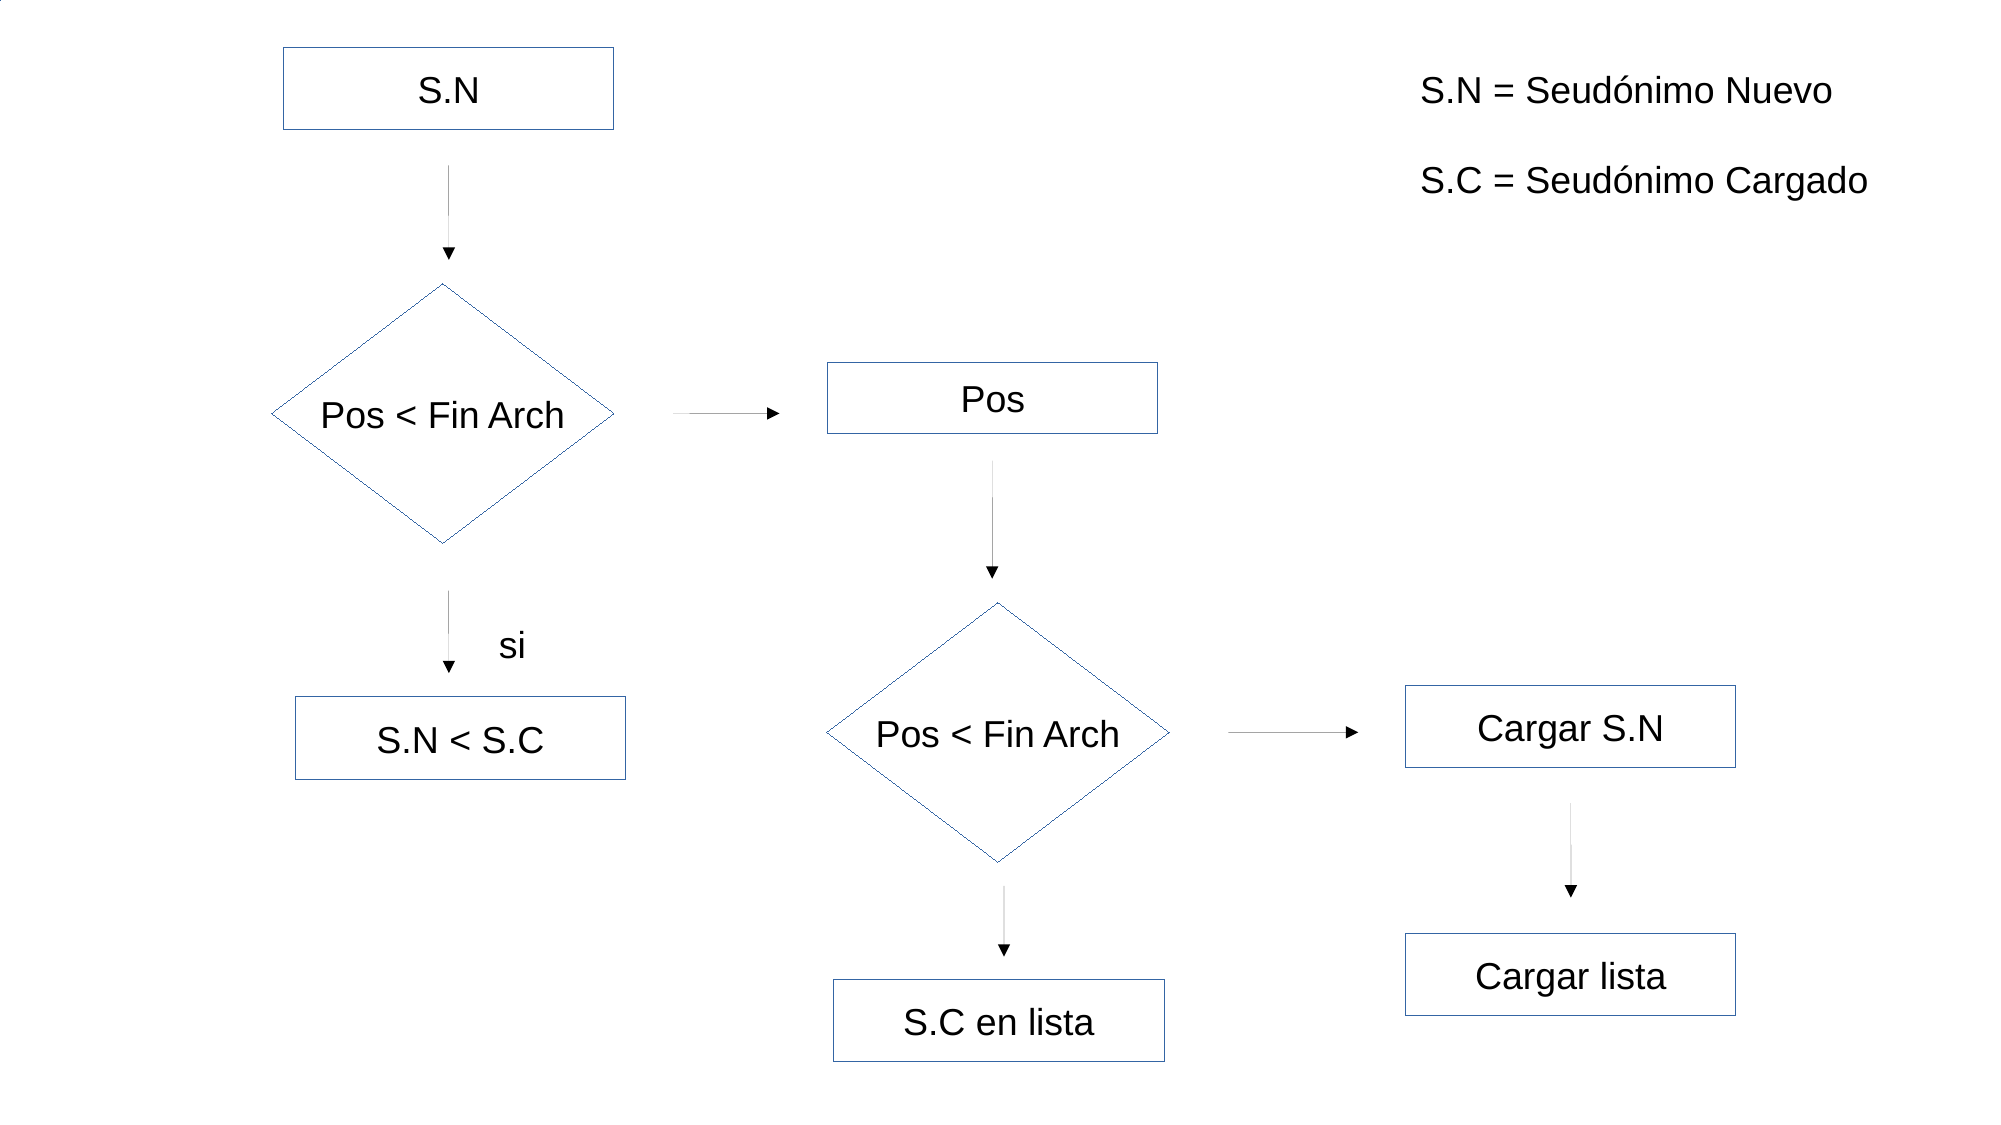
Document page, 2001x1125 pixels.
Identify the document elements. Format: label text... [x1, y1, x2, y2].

text_box Cargar lista [1405, 933, 1736, 1016]
text_box Pos < Fin Arch [826, 602, 1170, 863]
text_box Pos < Fin Arch [271, 283, 614, 544]
text_box S.N < S.C [295, 696, 626, 780]
text_box S.C en lista [833, 979, 1165, 1062]
text_box si [484, 614, 626, 673]
text_box [985, 460, 999, 579]
text_box Pos [827, 362, 1158, 434]
text_box S.N [283, 47, 614, 130]
text_box [673, 407, 780, 420]
text_box [1564, 803, 1578, 898]
text_box [442, 165, 456, 260]
text_box Cargar S.N [1405, 685, 1736, 768]
text_box S.N = Seudónimo Nuevo S.C = Seudónimo Cargado [1405, 59, 1961, 260]
text_box [997, 885, 1011, 957]
text_box [442, 590, 456, 674]
text_box [1228, 726, 1359, 739]
